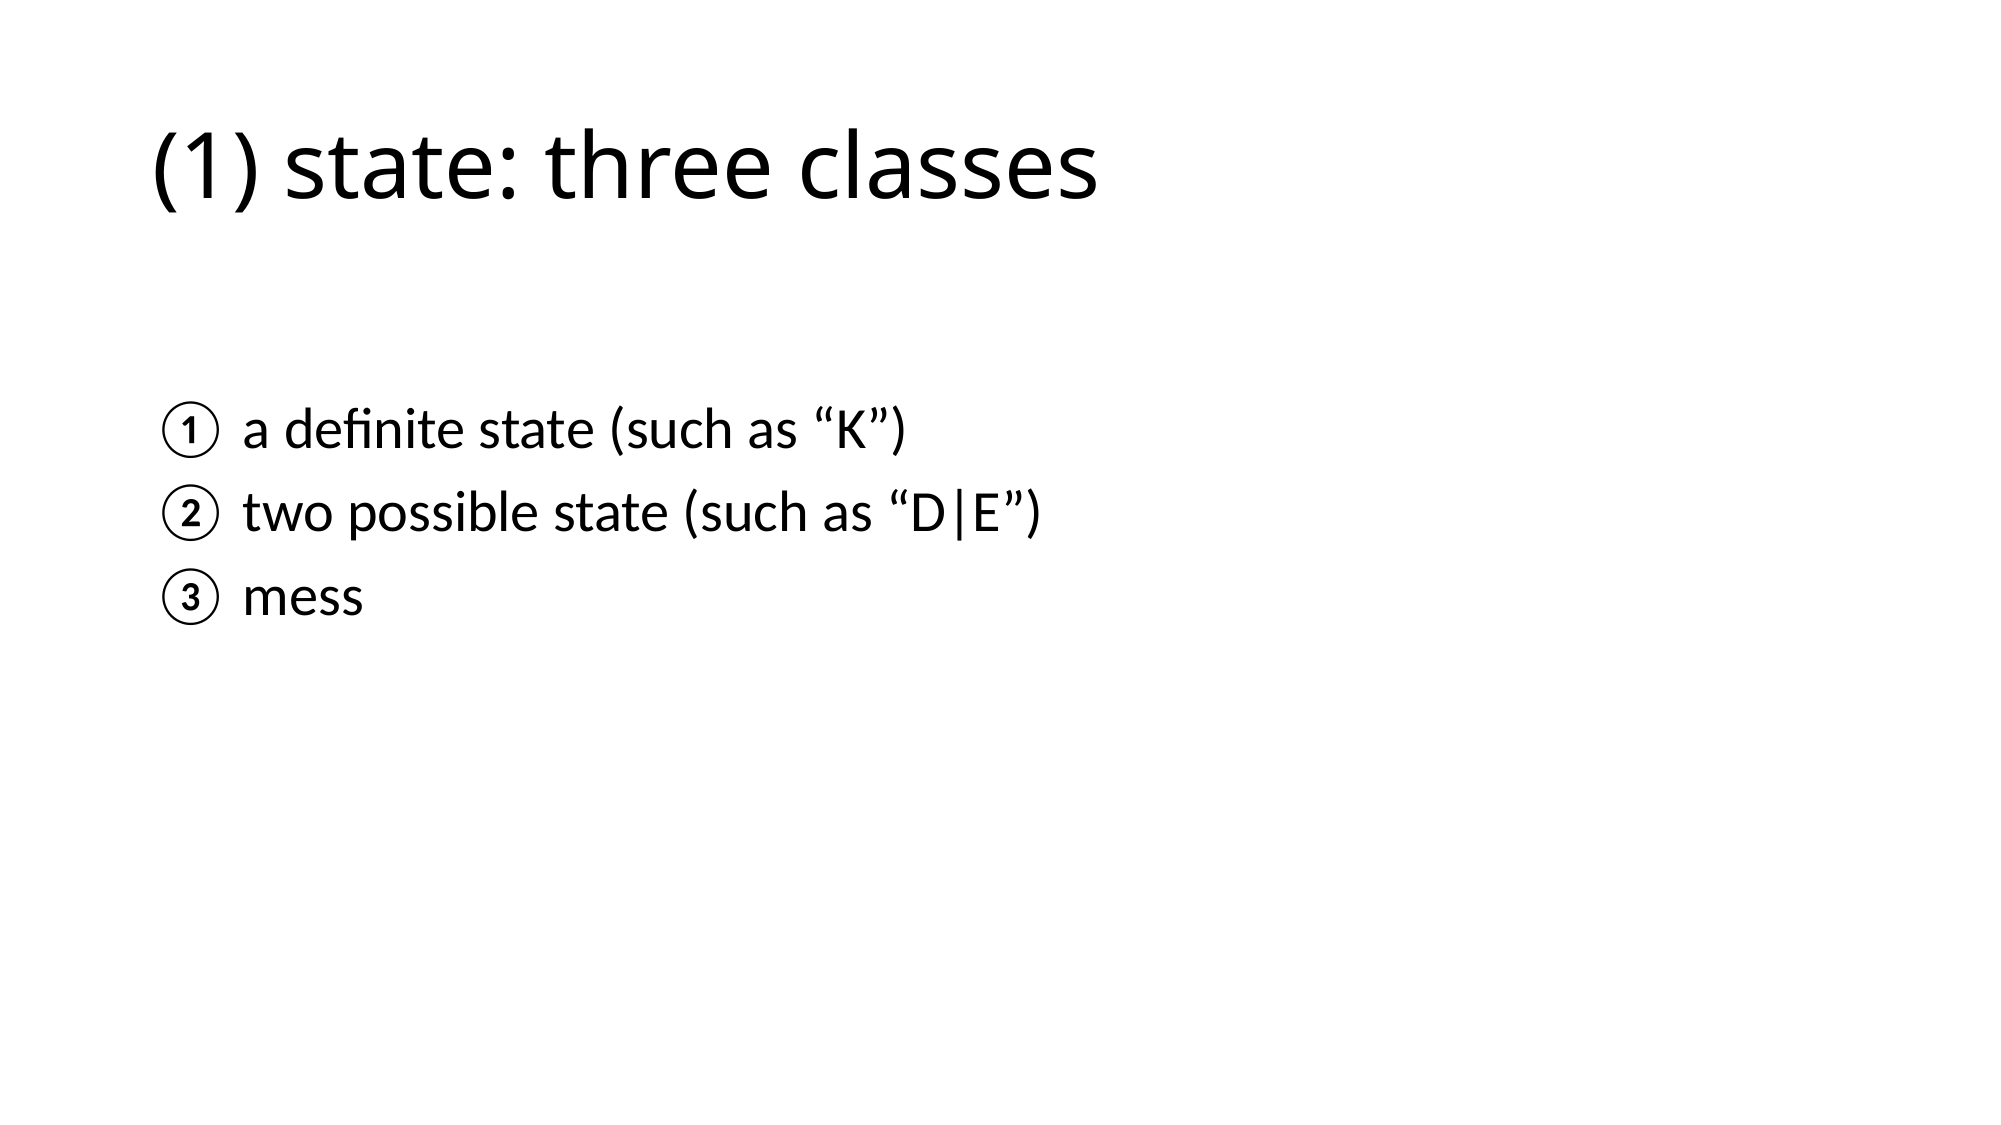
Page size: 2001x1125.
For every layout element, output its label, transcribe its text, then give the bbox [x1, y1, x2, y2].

title (1) state: three classes [137, 59, 1863, 278]
list ① a definite state (such as “K”) ② two possible state (such as “D|E”) ③ mess [137, 299, 1863, 1014]
